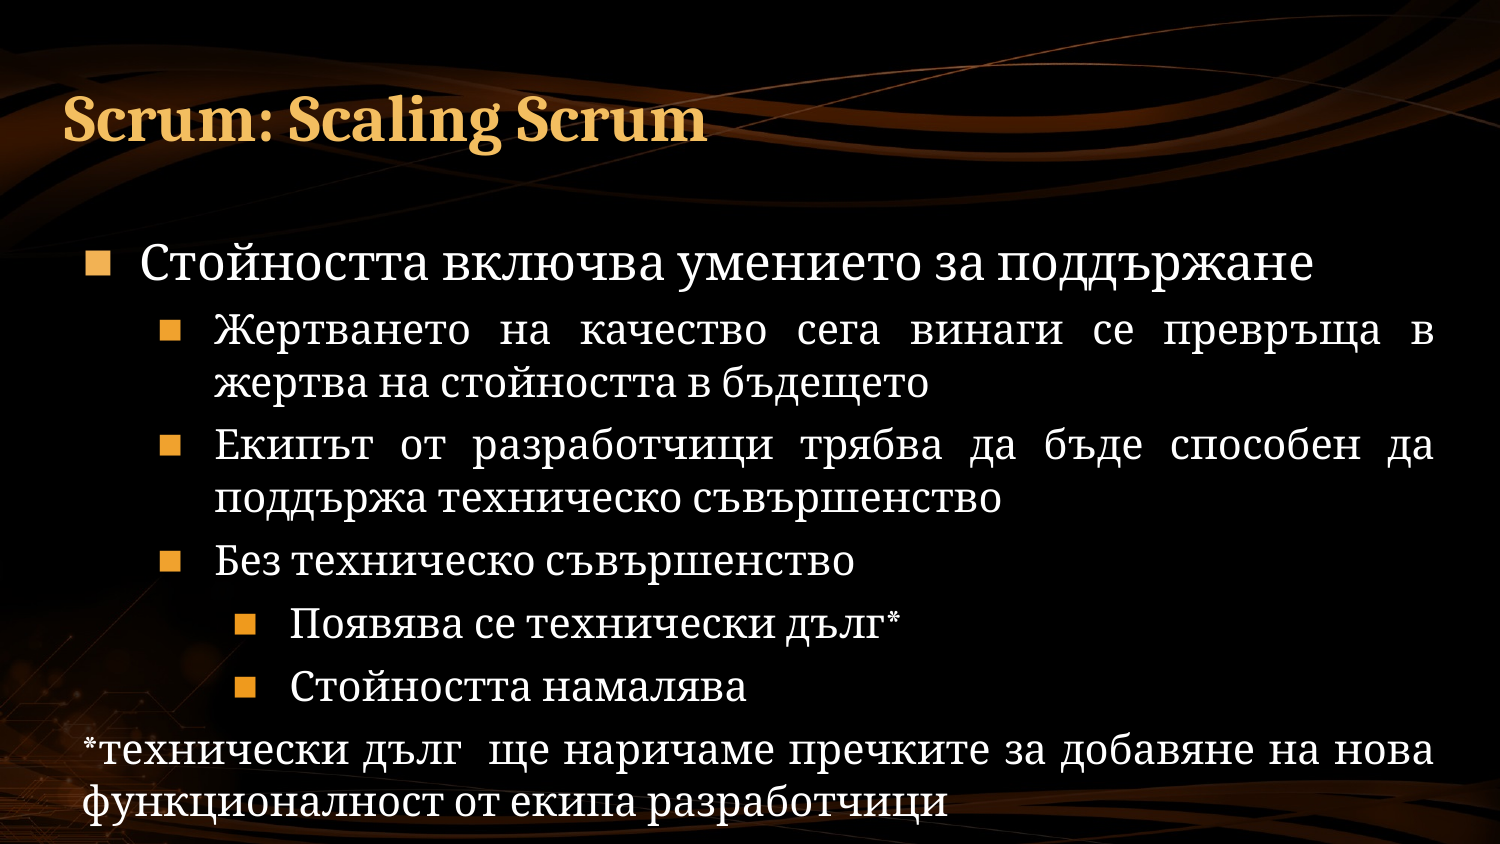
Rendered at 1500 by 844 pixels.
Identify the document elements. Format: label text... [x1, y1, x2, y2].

title Scrum: Scaling Scrum [51, 72, 1449, 167]
picture [0, 0, 1500, 844]
list Стойността включва умението за поддържане Жертването на качество сега винаги се превръща в жертва на стойността в бъдещето Екипът от разработчици трябва да бъде способен да поддържа техническо съвършенство Без техническо съвършенство Появява се технически дълг* Стойността намалява *технически дълг ще наричаме пречките за добавяне на нова функционалност от екипа разработчици [51, 222, 1449, 784]
